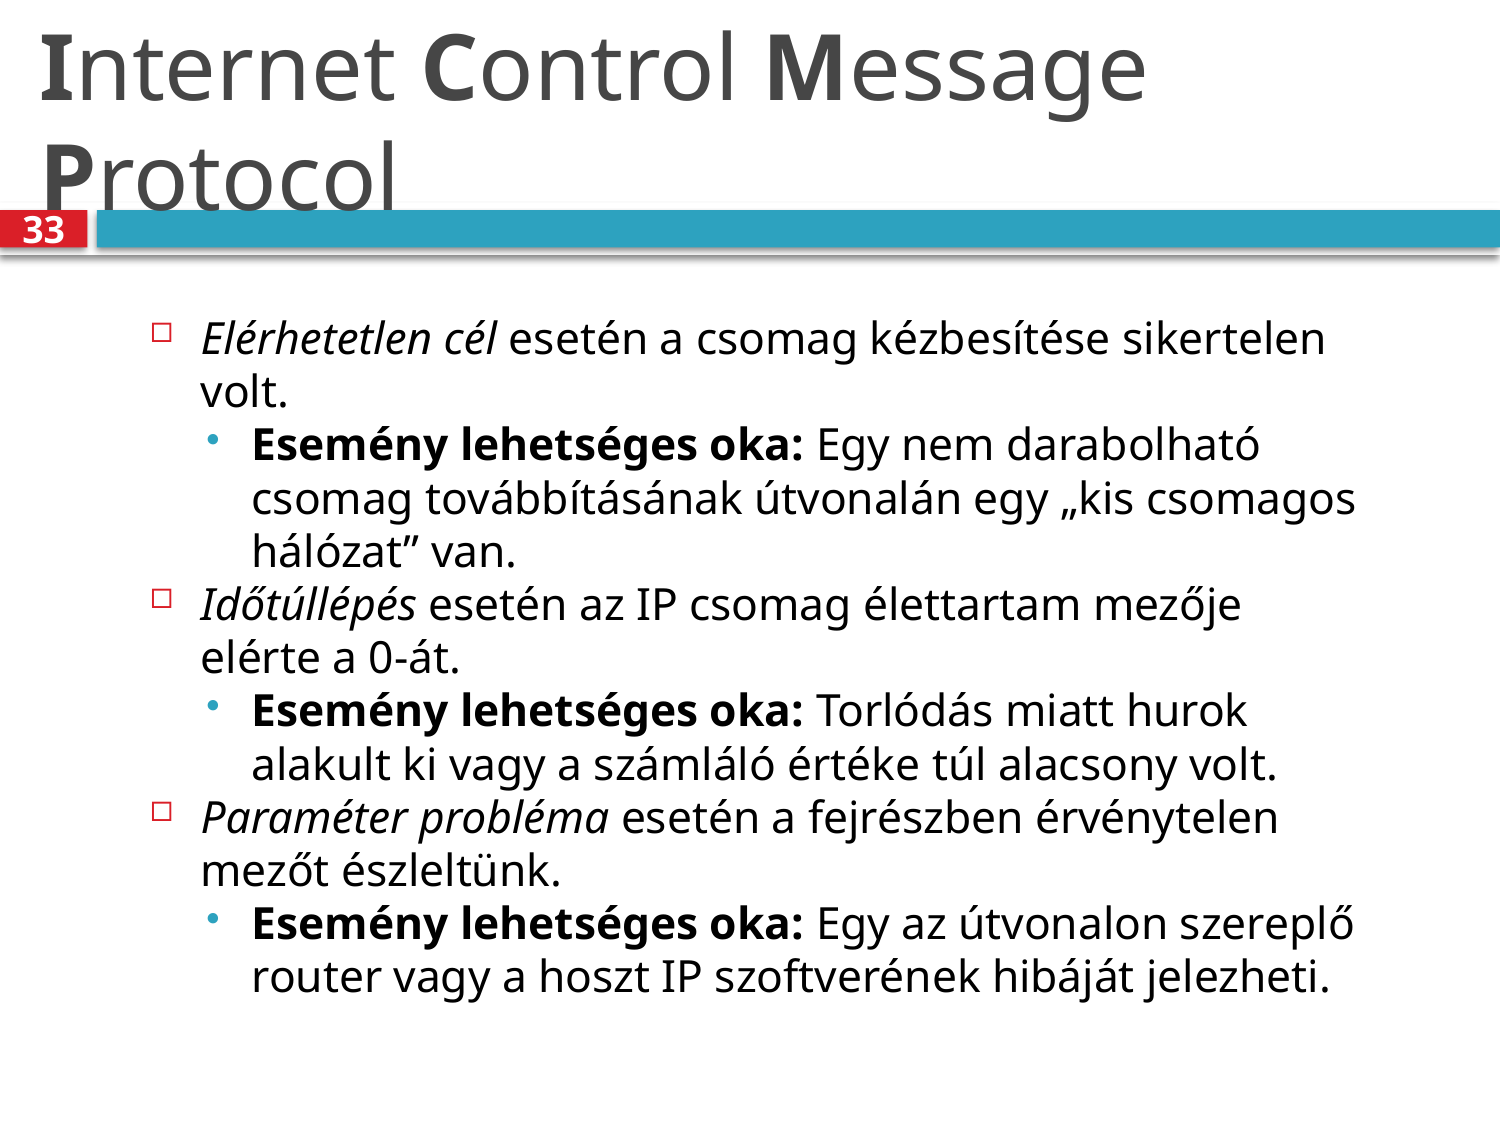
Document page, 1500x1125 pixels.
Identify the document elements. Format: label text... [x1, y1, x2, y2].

title Internet Control Message Protocol [24, 37, 1475, 200]
list Elérhetetlen cél esetén a csomag kézbesítése sikertelen volt. Esemény lehetséges oka: Egy nem darabolható csomag továbbításának útvonalán egy „kis csomagos hálózat” van. Időtúllépés esetén az IP csomag élettartam mezője elérte a 0-át. Esemény lehetséges oka: Torlódás miatt hurok alakult ki vagy a számláló értéke túl alacsony volt. Paraméter probléma esetén a fejrészben érvénytelen mezőt észleltünk. Esemény lehetséges oka: Egy az útvonalon szereplő router vagy a hoszt IP szoftverének hibáját jelezheti. [135, 302, 1373, 1066]
slide_number 33 [0, 206, 88, 257]
